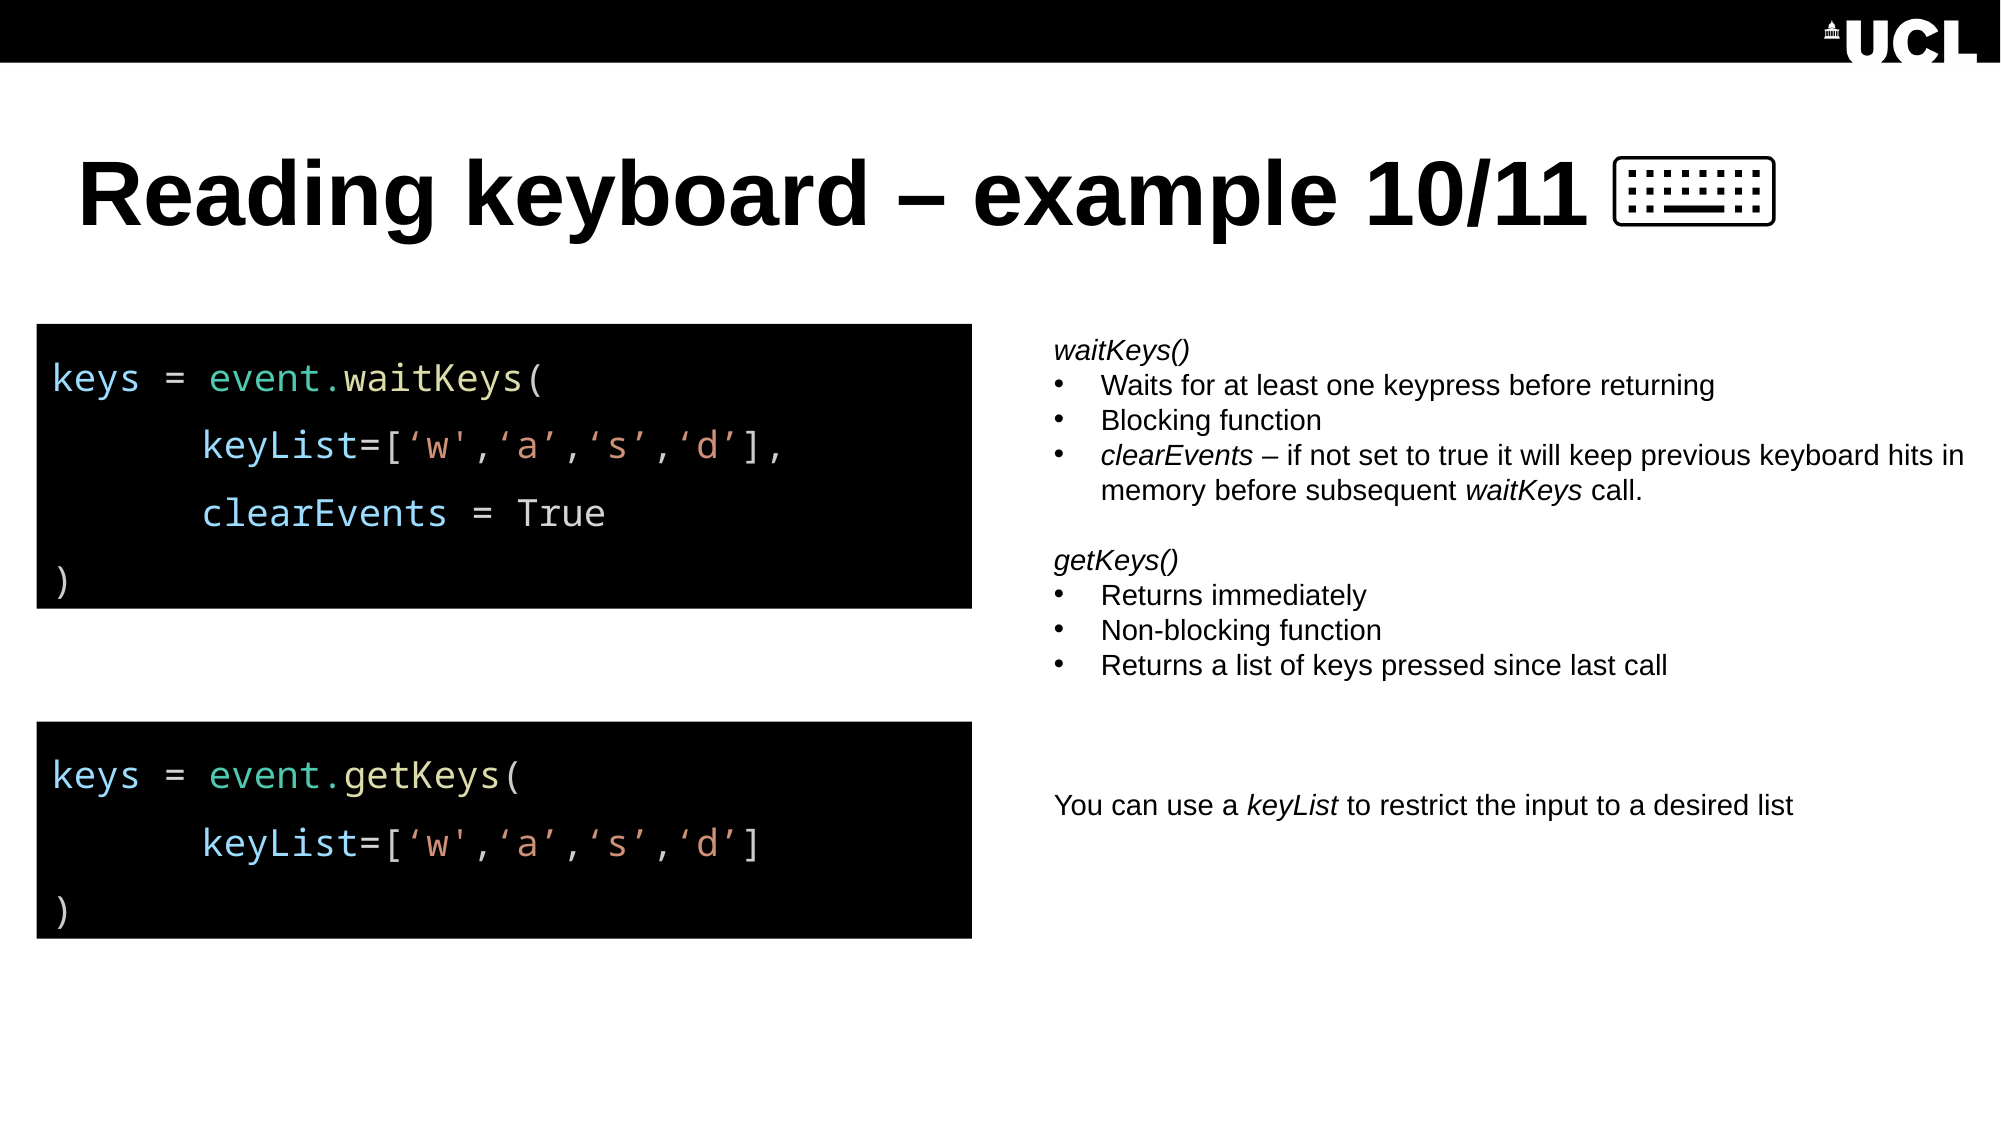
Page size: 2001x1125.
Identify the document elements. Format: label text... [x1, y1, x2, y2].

text_box waitKeys() Waits for at least one keypress before returning Blocking function clearEvents – if not set to true it will keep previous keyboard hits in memory before subsequent waitKeys call. getKeys() Returns immediately Non-blocking function Returns a list of keys pressed since last call You can use a keyList to restrict the input to a desired list [1039, 323, 2000, 829]
picture [0, 0, 2001, 1125]
title Reading keyboard – example 10/11 [62, 138, 1805, 366]
text_box keys = event.getKeys( keyList=[‘w',‘a’,‘s’,‘d’] ) [36, 721, 972, 939]
text_box keys = event.waitKeys( keyList=[‘w',‘a’,‘s’,‘d’], clearEvents = True ) [36, 323, 972, 609]
